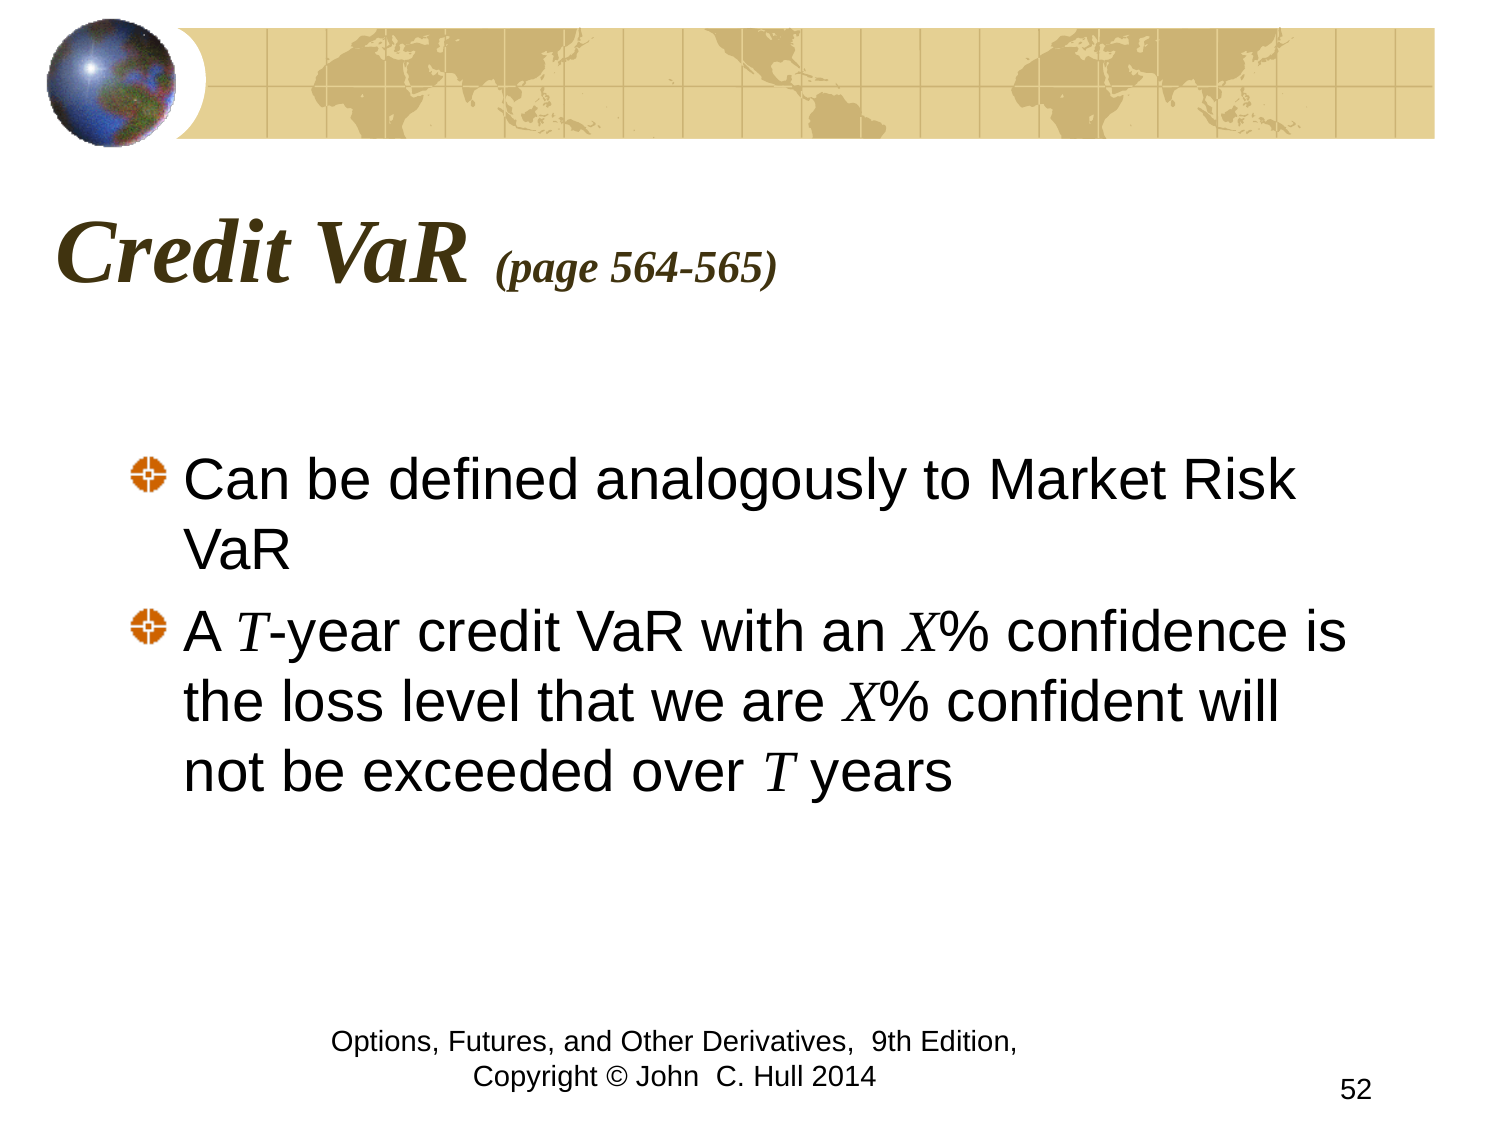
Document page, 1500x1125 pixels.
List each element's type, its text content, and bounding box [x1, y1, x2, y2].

picture [42, 14, 190, 151]
picture [127, 455, 169, 497]
list Can be defined analogously to Market Risk VaR A T-year credit VaR with an X% confidence is the loss level that we are X% confident will not be exceeded over T years [112, 352, 1388, 1028]
title Credit VaR (page 564-565) [40, 152, 1316, 341]
slide_number 52 [1074, 1037, 1388, 1113]
footer Options, Futures, and Other Derivatives, 9th Edition, Copyright © John C. Hull 2014 [262, 1024, 1088, 1101]
picture [127, 607, 169, 649]
